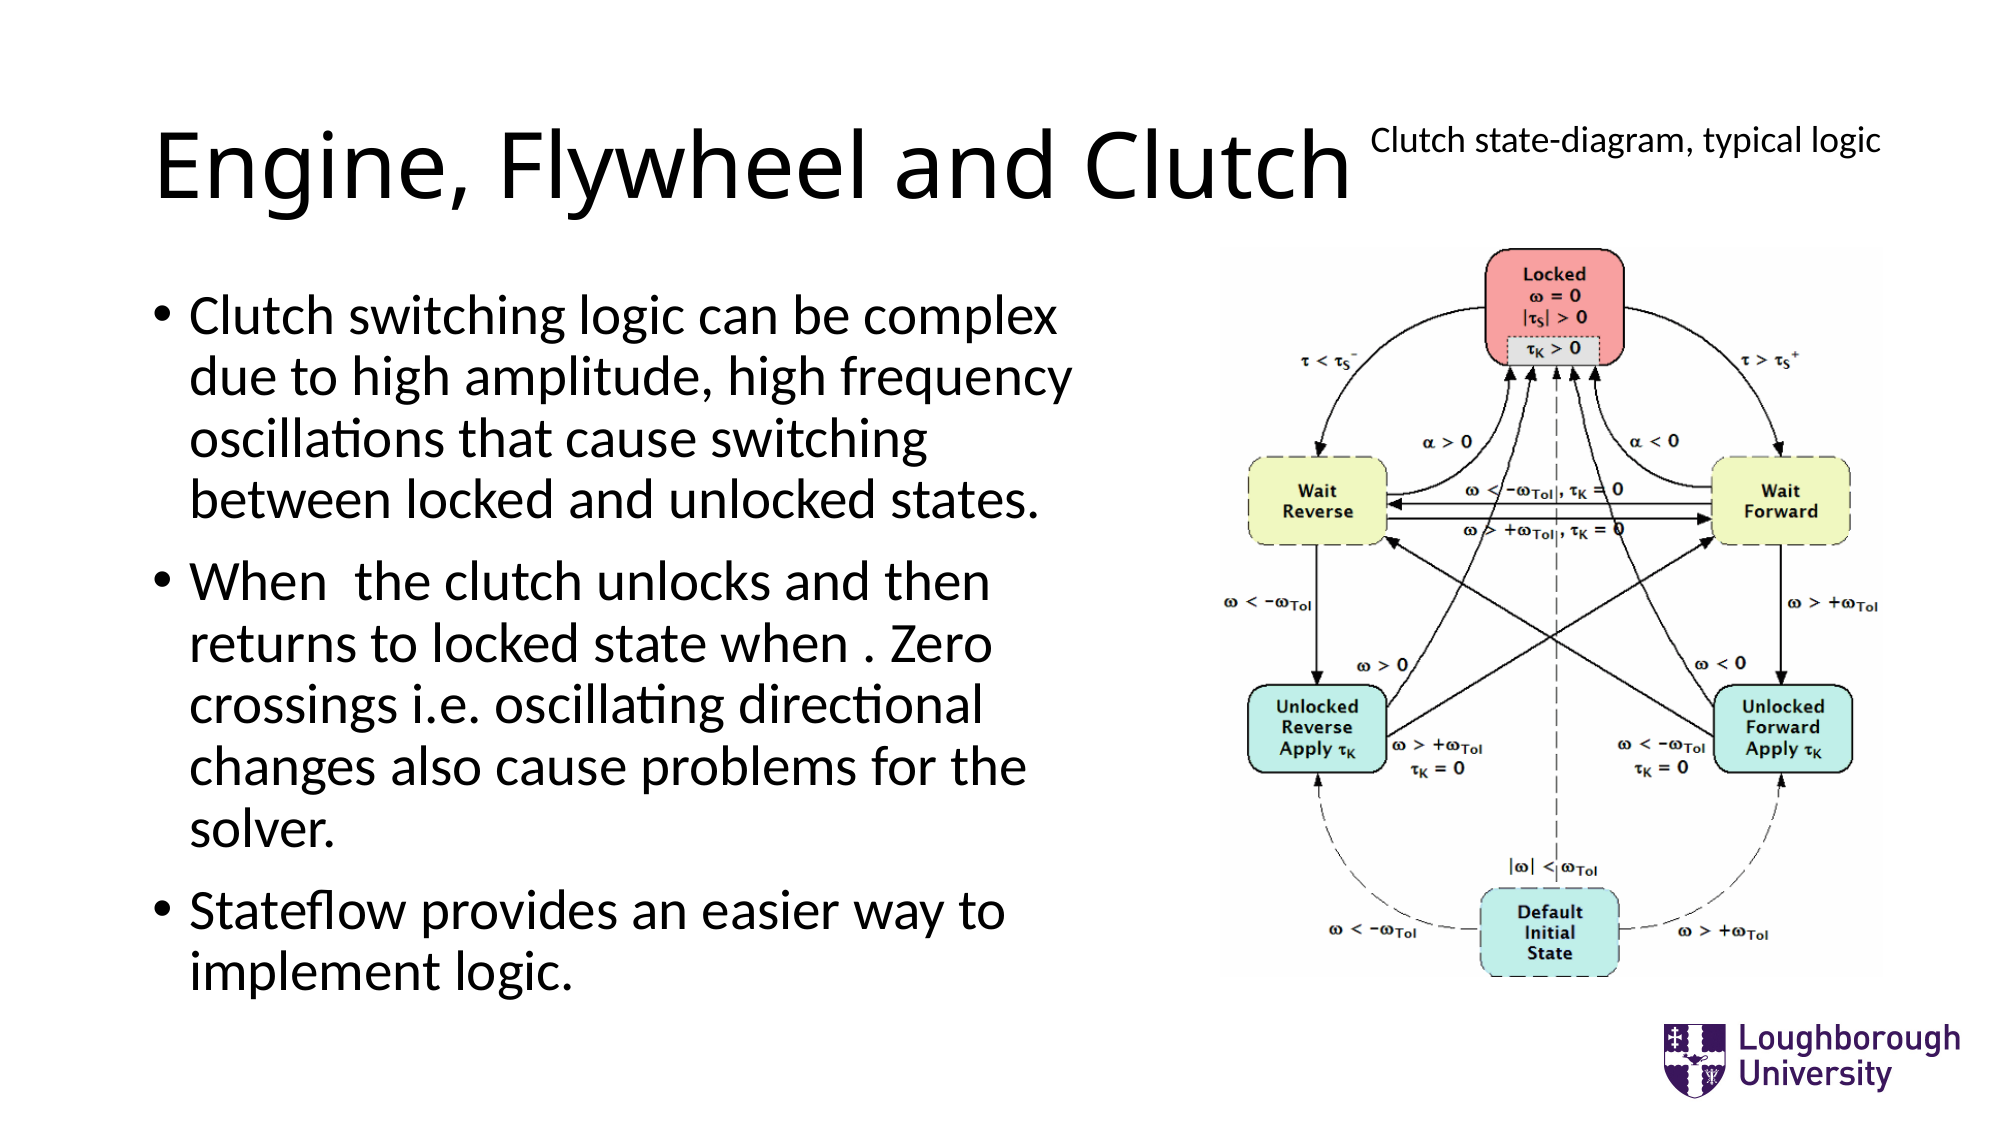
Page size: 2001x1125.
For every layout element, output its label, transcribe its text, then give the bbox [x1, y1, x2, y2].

title Engine, Flywheel and Clutch [137, 59, 1863, 278]
picture [1637, 997, 1986, 1125]
text_box Clutch state-diagram, typical logic [1355, 107, 1897, 168]
picture [1220, 236, 1901, 984]
